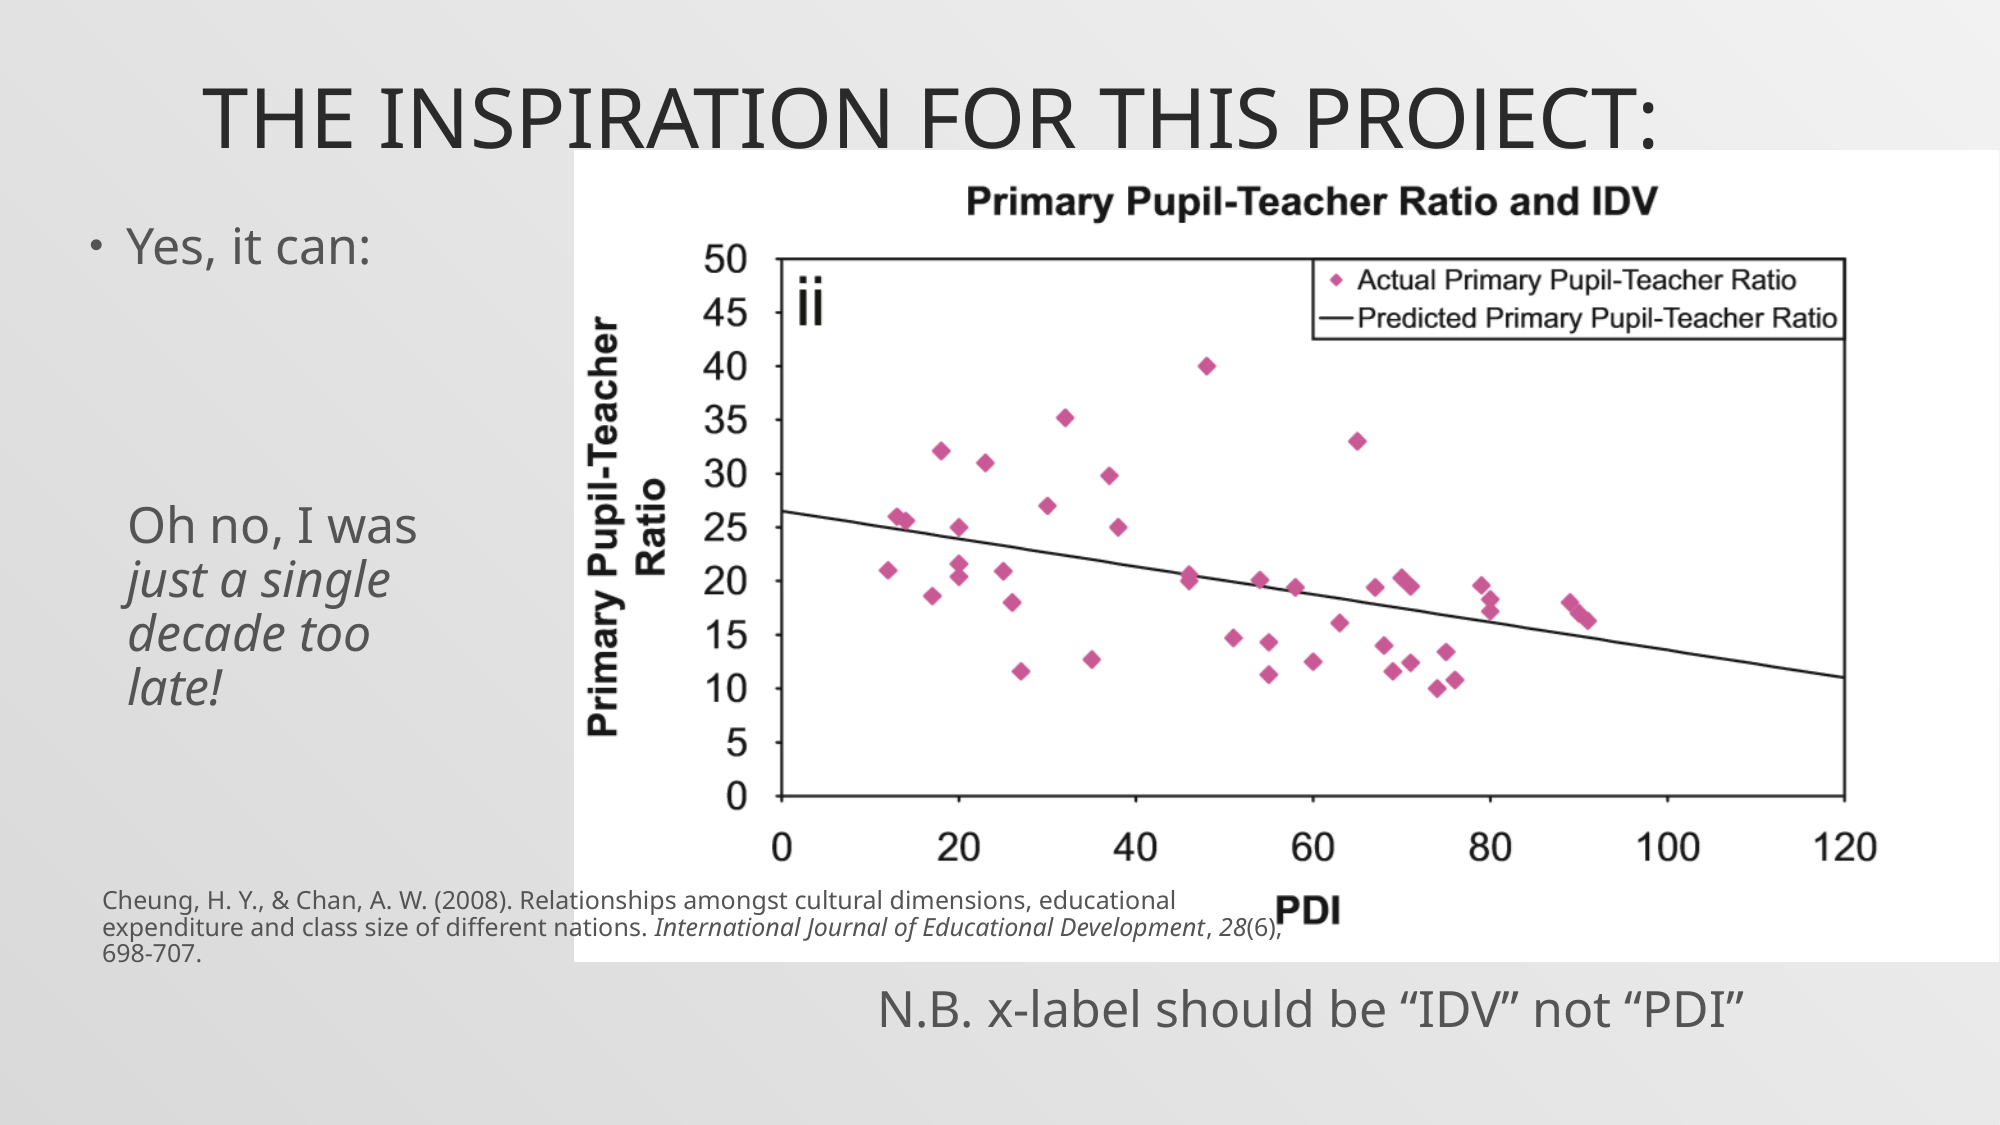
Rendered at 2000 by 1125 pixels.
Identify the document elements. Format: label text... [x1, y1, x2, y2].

text_box Cheung, H. Y., & Chan, A. W. (2008). Relationships amongst cultural dimensions, educational expenditure and class size of different nations. International Journal of Educational Development, 28(6), 698-707. [87, 880, 1338, 976]
title The inspiration for this project: [187, 44, 1788, 175]
list Yes, it can: [66, 213, 442, 289]
picture [574, 150, 2000, 962]
text_box Oh no, I was just a single decade too late! [112, 492, 463, 724]
text_box N.B. x-label should be “IDV” not “PDI” [862, 977, 1863, 1046]
